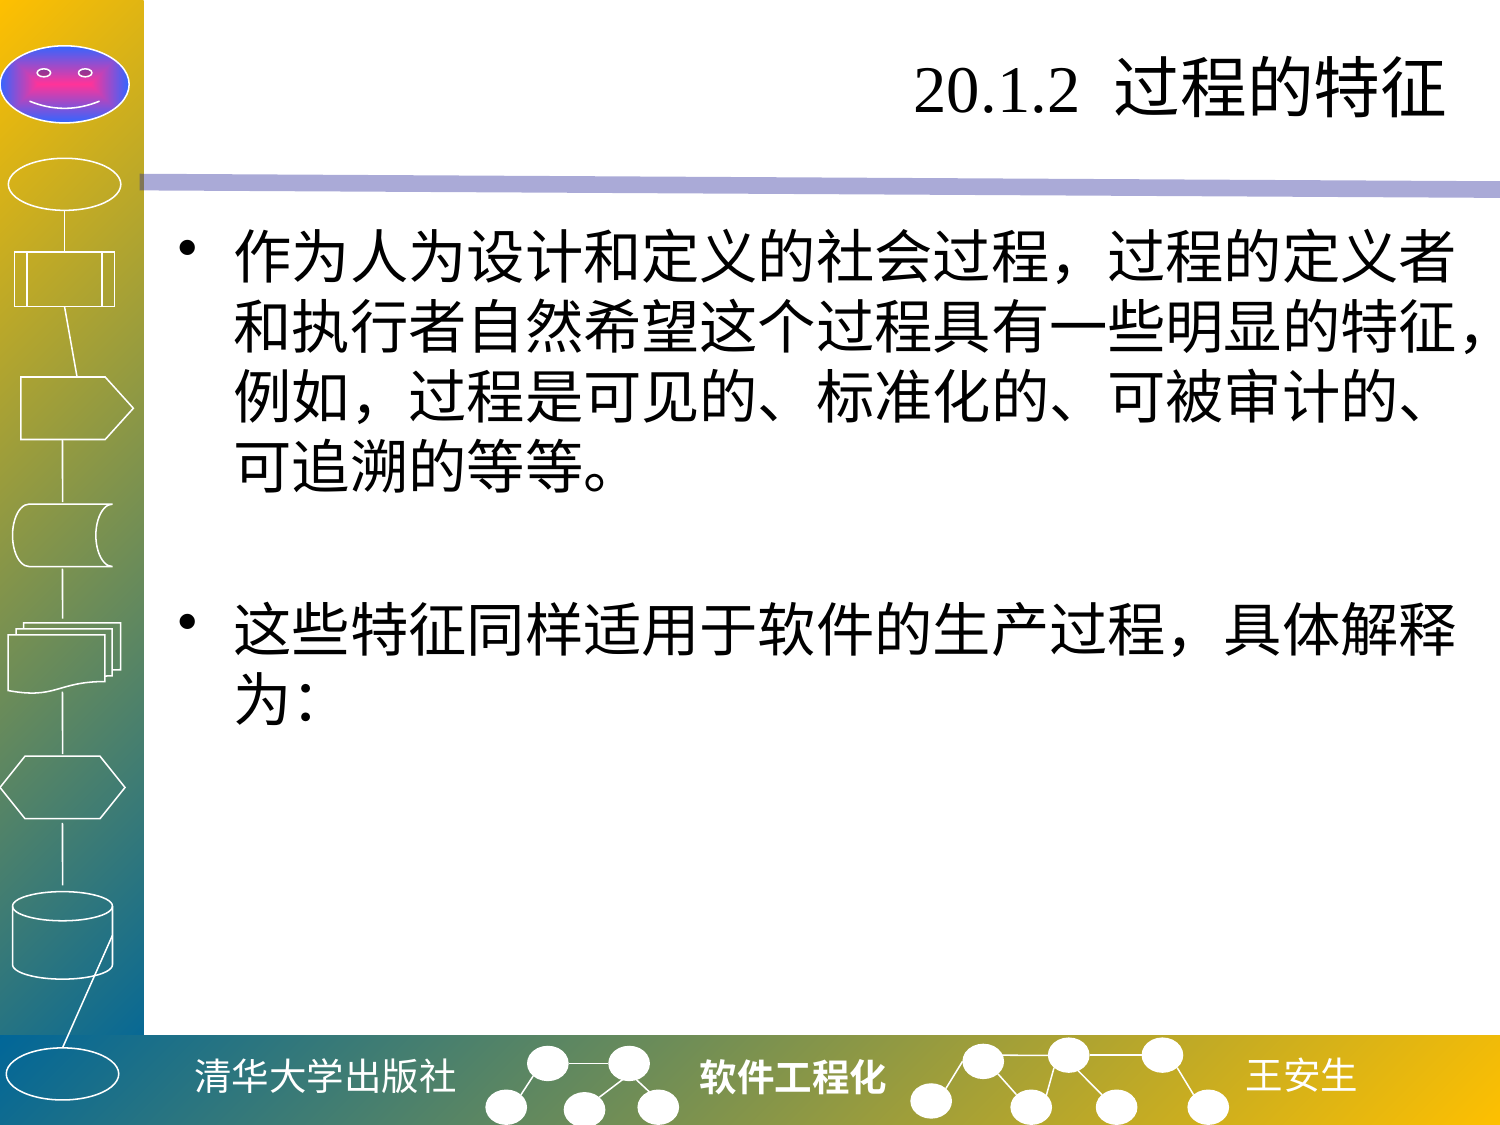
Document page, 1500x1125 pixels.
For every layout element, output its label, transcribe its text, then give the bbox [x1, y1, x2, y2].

list 作为人为设计和定义的社会过程，过程的定义者和执行者自然希望这个过程具有一些明显的特征，例如，过程是可见的、标准化的、可被审计的、可追溯的等等。 这些特征同样适用于软件的生产过程，具体解释为： [162, 212, 1476, 1017]
title 20.1.2 过程的特征 [187, 24, 1463, 147]
